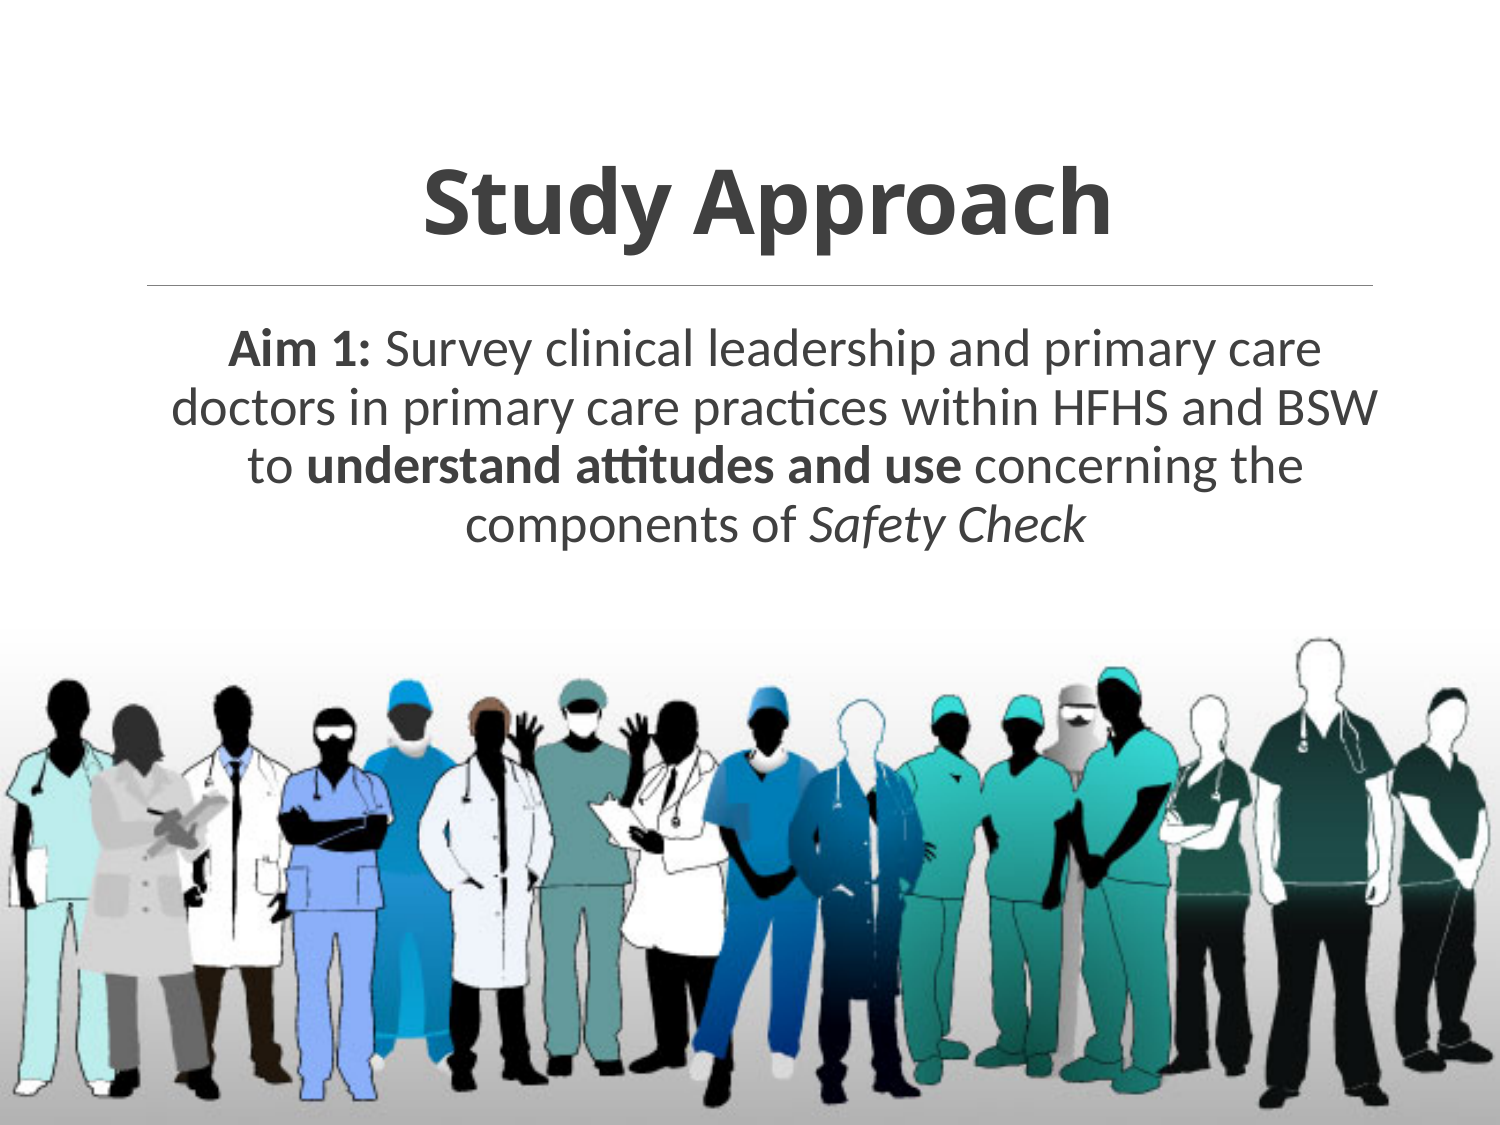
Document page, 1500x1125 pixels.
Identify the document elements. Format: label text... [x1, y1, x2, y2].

picture [0, 619, 1500, 1125]
list Aim 1: Survey clinical leadership and primary care doctors in primary care practices within HFHS and BSW to understand attitudes and use concerning the components of Safety Check [150, 312, 1388, 616]
title Study Approach [150, 144, 1388, 261]
